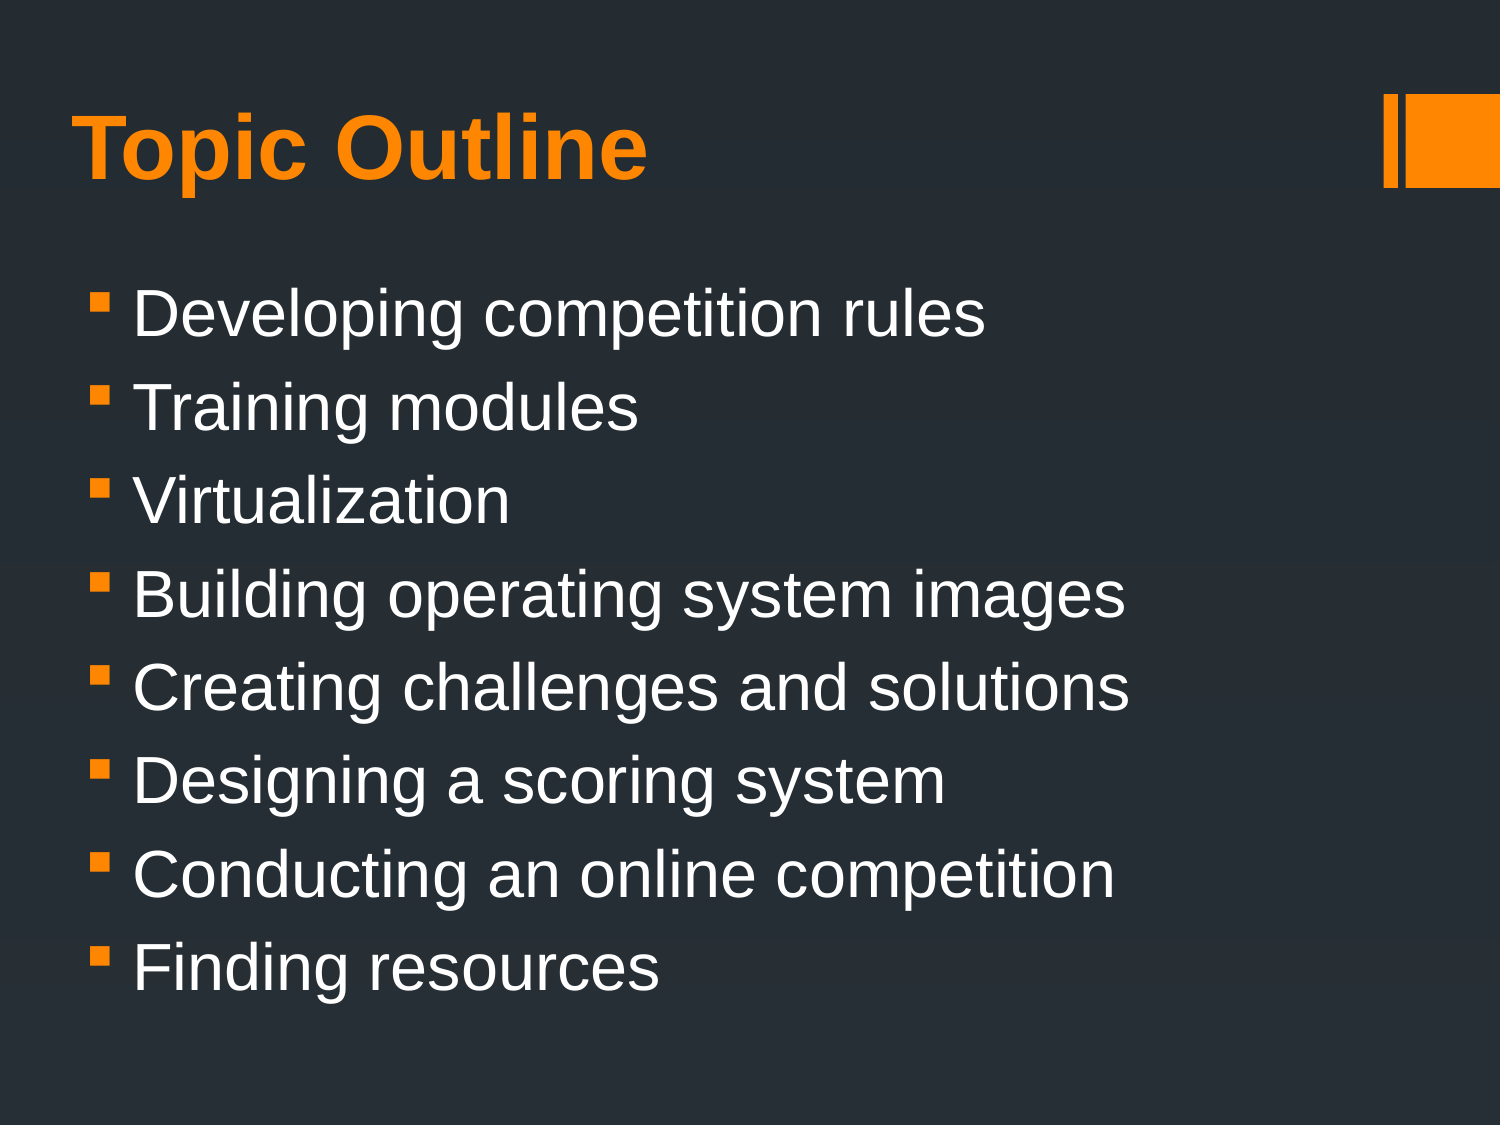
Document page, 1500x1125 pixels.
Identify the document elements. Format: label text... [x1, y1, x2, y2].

list Developing competition rules Training modules Virtualization Building operating system images Creating challenges and solutions Designing a scoring system Conducting an online competition Finding resources [62, 262, 1363, 1013]
title Topic Outline [0, 87, 1500, 205]
